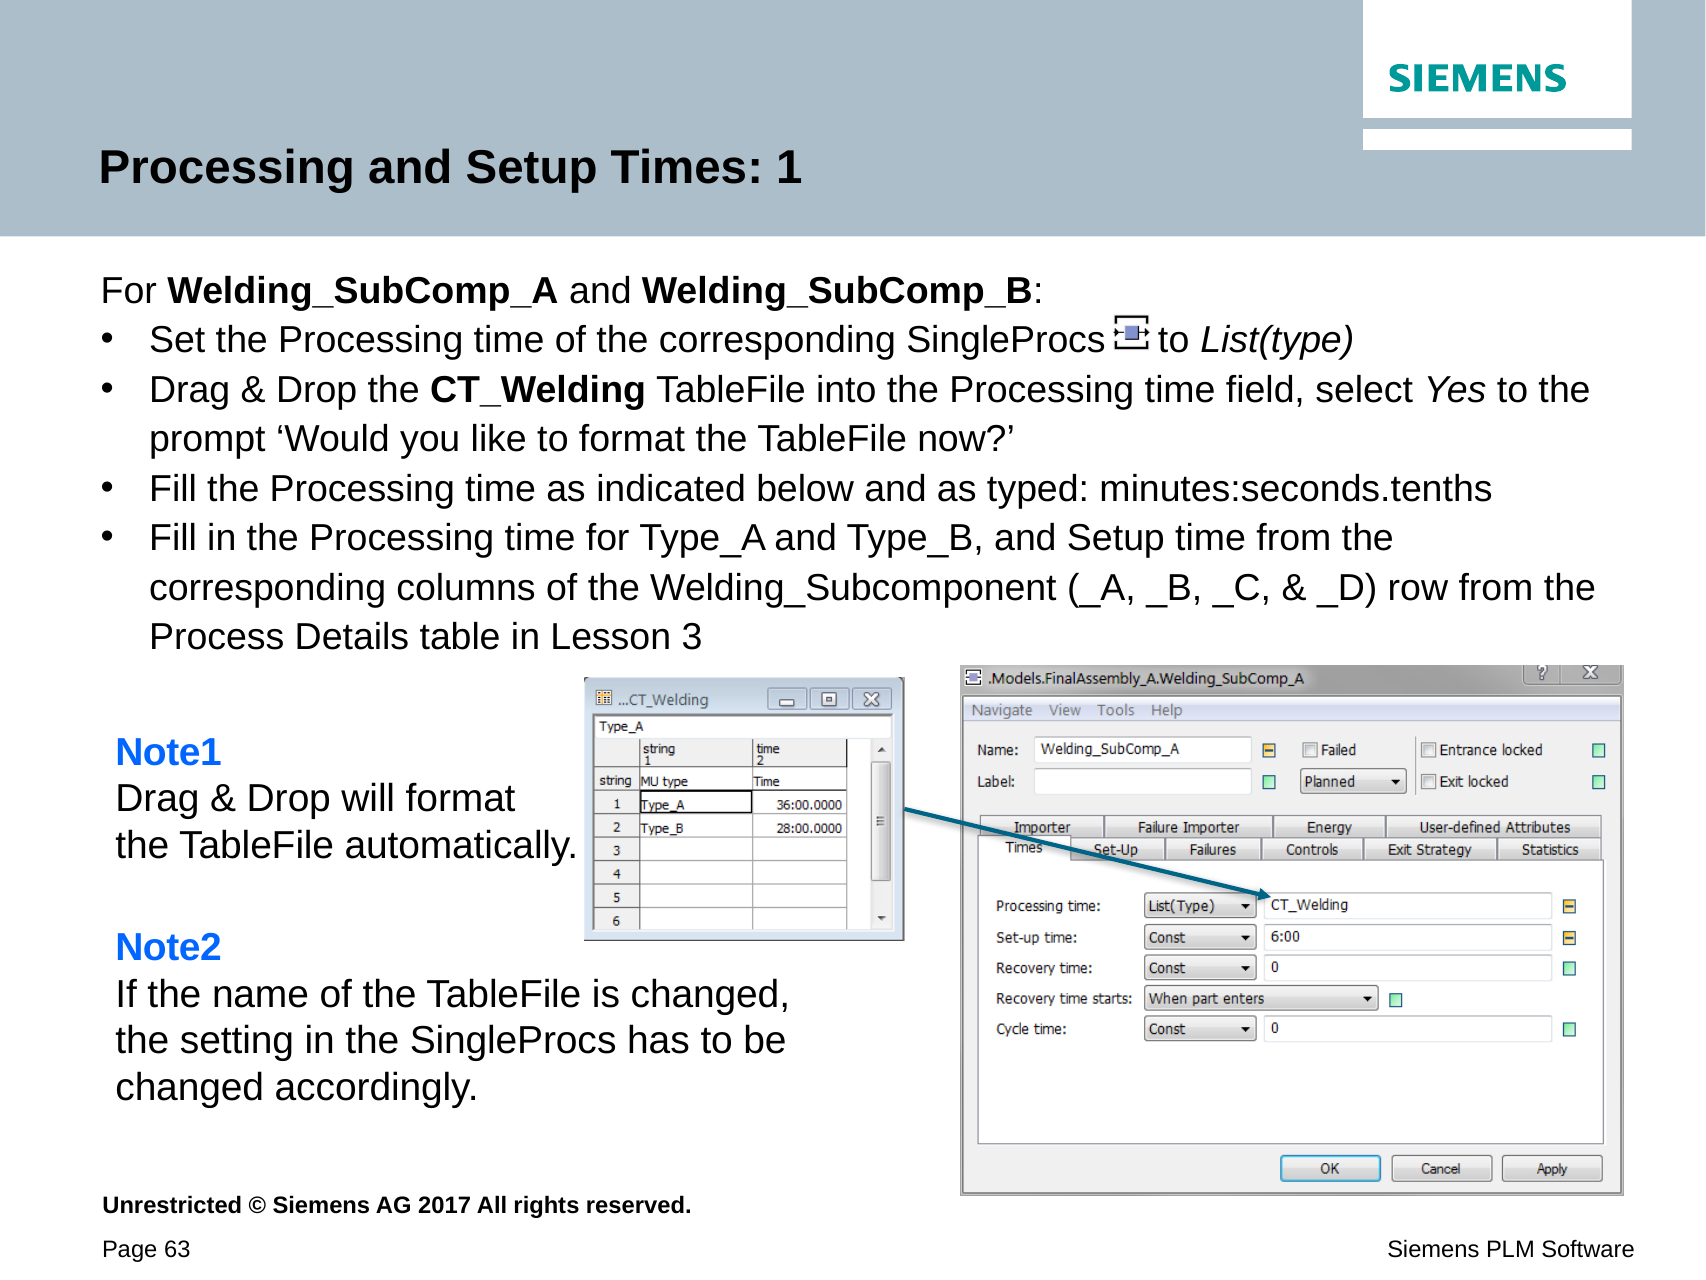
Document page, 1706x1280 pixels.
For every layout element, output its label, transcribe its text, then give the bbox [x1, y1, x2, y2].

list For Welding_SubComp_A and Welding_SubComp_B: Set the Processing time of the corresponding SingleProcs to List(type) Drag & Drop the CT_Welding TableFile into the Processing time field, select Yes to the prompt ‘Would you like to format the TableFile now?’ Fill the Processing time as indicated below and as typed: minutes:seconds.tenths Fill in the Processing time for Type_A and Type_B, and Setup time from the corresponding columns of the Welding_Subcomponent (_A, _B, _C, & _D) row from the Process Details table in Lesson 3 [100, 260, 1625, 665]
picture [960, 664, 1624, 1197]
picture [584, 676, 905, 941]
picture [1109, 311, 1153, 356]
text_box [904, 808, 1272, 898]
text_box Note1 Drag & Drop will format the TableFile automatically. [100, 719, 579, 874]
title Processing and Setup Times: 1 [0, 0, 1706, 236]
text_box Note2 If the name of the TableFile is changed, the setting in the SingleProcs has to be changed accordingly. [100, 914, 814, 1116]
